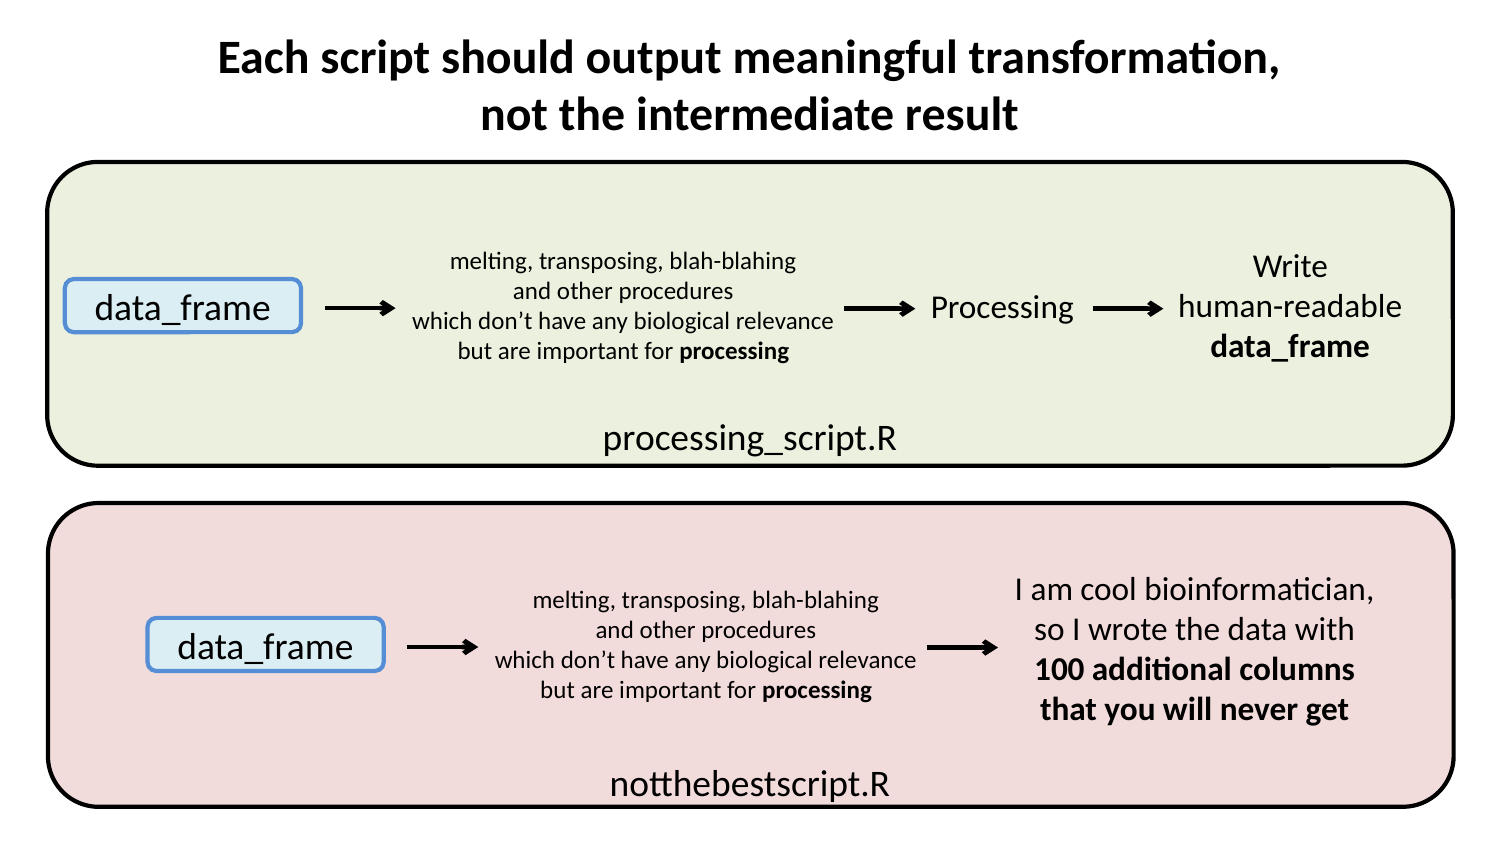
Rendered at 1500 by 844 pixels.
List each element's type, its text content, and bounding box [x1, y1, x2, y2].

text_box [45, 500, 1456, 809]
text_box notthebestscript.R [555, 751, 945, 812]
text_box data_frame [145, 615, 386, 674]
text_box melting, transposing, blah-blahing and other procedures which don’t have any biological relevance but are important for processing [397, 237, 850, 372]
text_box Processing [915, 277, 1089, 333]
text_box [45, 159, 1455, 468]
text_box processing_script.R [555, 405, 945, 465]
text_box Write human-readable data_frame [1163, 236, 1418, 371]
text_box Each script should output meaningful transformation, not the intermediate result [202, 17, 1298, 148]
text_box data_frame [62, 276, 304, 335]
text_box I am cool bioinformatician, so I wrote the data with 100 additional columns that you will never get [999, 559, 1390, 735]
text_box melting, transposing, blah-blahing and other procedures which don’t have any biological relevance but are important for processing [479, 576, 933, 711]
